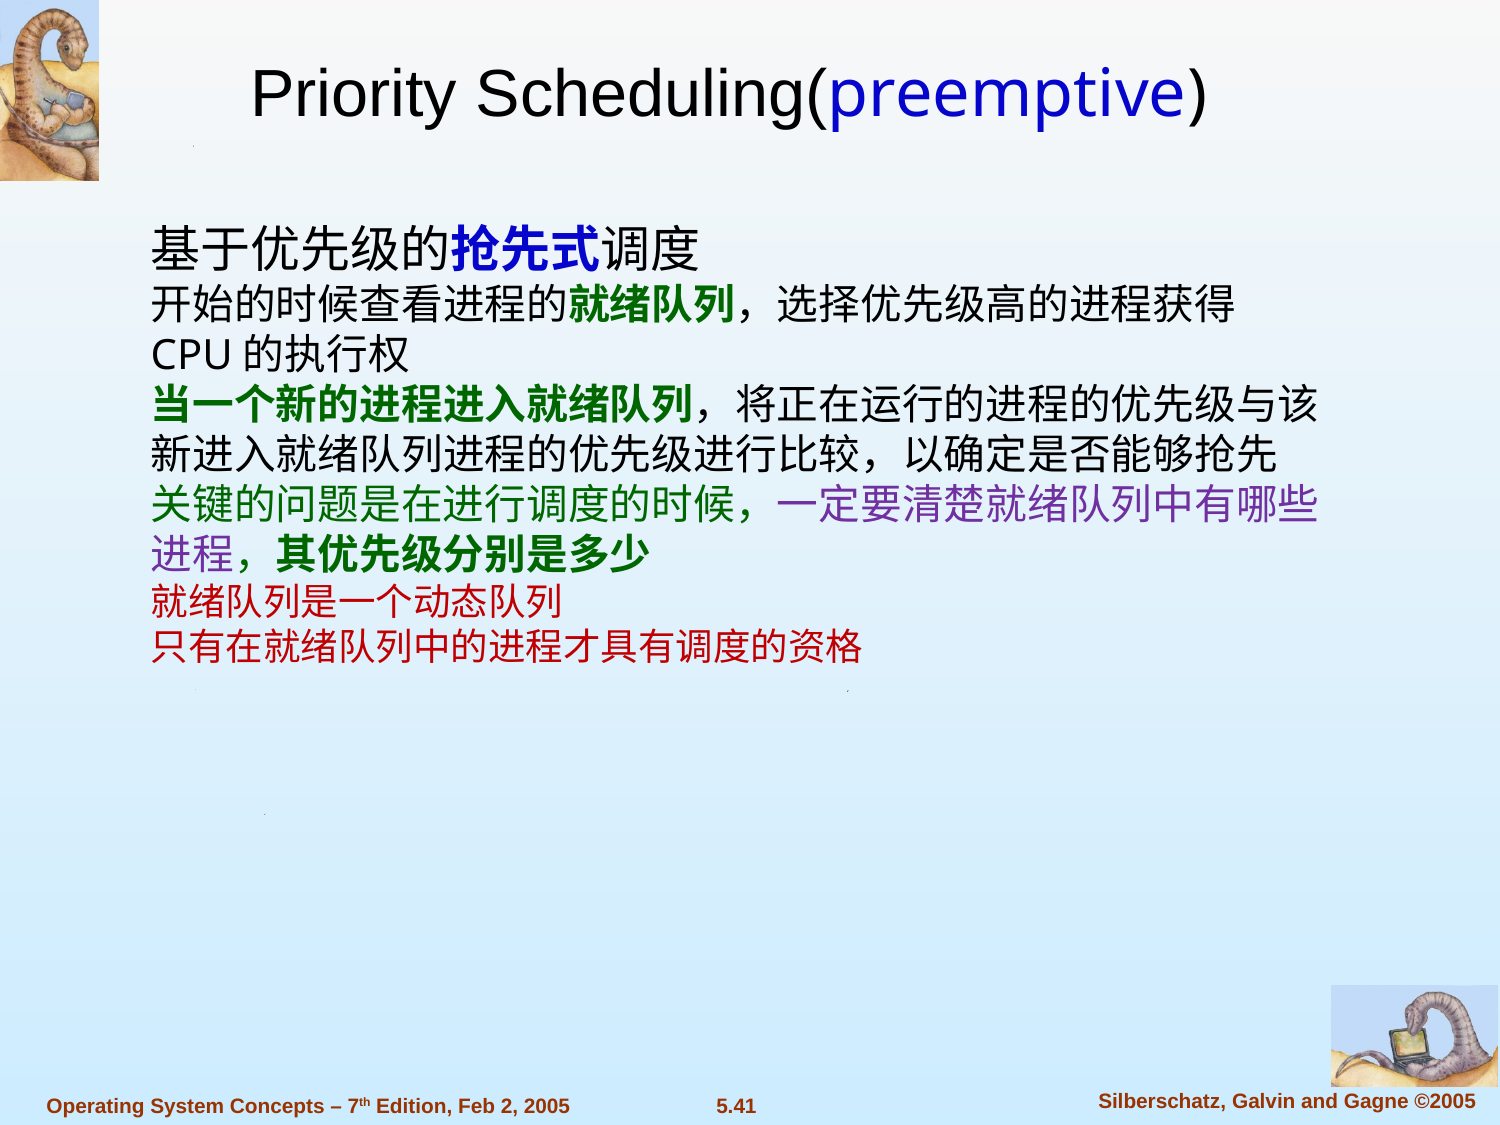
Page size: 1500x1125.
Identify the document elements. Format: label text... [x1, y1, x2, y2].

list 基于优先级的抢先式调度 开始的时候查看进程的就绪队列，选择优先级高的进程获得CPU的执行权 当一个新的进程进入就绪队列，将正在运行的进程的优先级与该新进入就绪队列进程的优先级进行比较，以确定是否能够抢先 关键的问题是在进行调度的时候，一定要清楚就绪队列中有哪些进程，其优先级分别是多少 就绪队列是一个动态队列 只有在就绪队列中的进程才具有调度的资格 [135, 210, 1342, 988]
picture [1331, 985, 1498, 1087]
title Priority Scheduling(preemptive) [235, 37, 1306, 138]
picture [0, 0, 99, 181]
